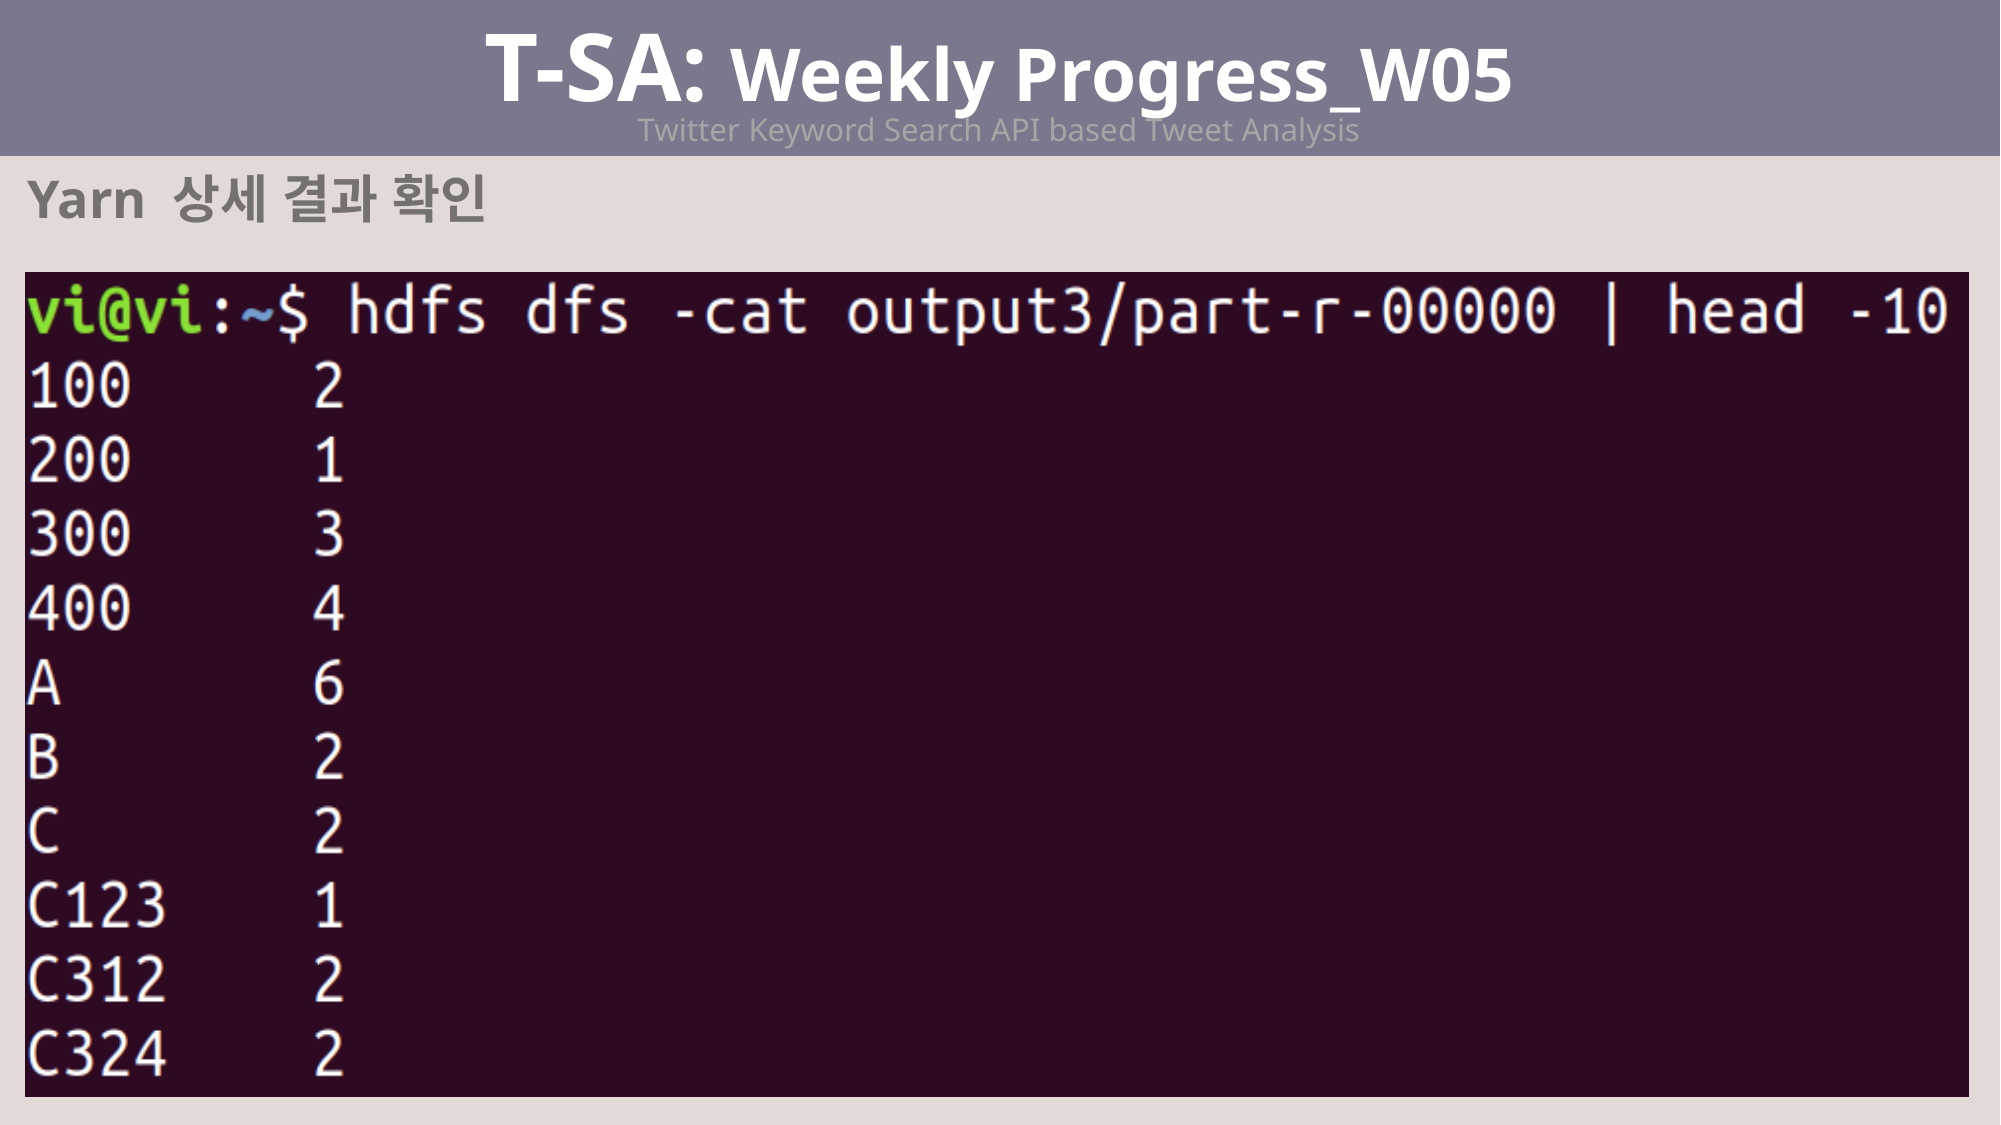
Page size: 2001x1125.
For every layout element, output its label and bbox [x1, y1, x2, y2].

picture [25, 272, 1969, 1097]
text_box [0, 0, 2000, 1125]
